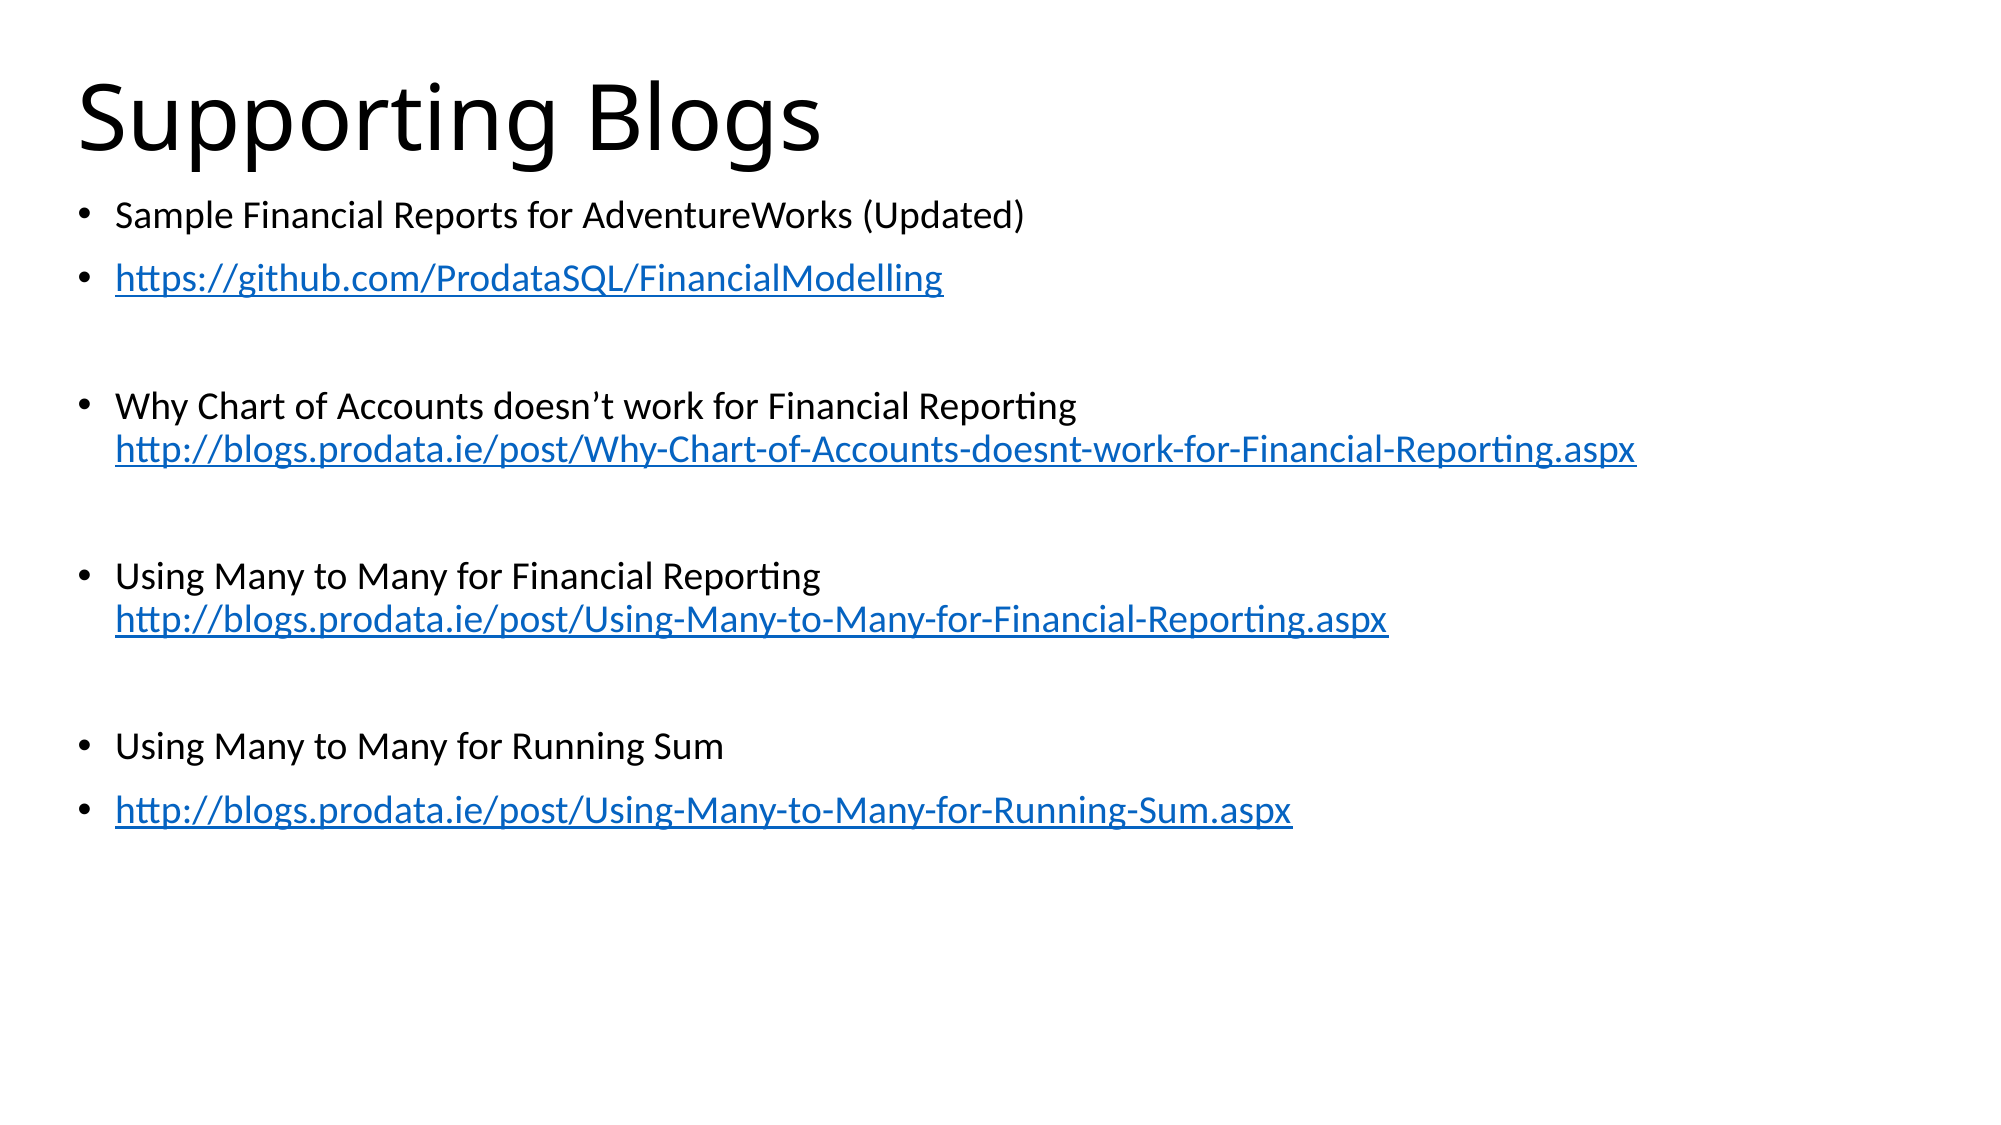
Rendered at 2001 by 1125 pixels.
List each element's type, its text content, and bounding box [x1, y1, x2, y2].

list Sample Financial Reports for AdventureWorks (Updated) https://github.com/ProdataSQL/FinancialModelling Why Chart of Accounts doesn’t work for Financial Reporting http://blogs.prodata.ie/post/Why-Chart-of-Accounts-doesnt-work-for-Financial-Reporting.aspx Using Many to Many for Financial Reporting http://blogs.prodata.ie/post/Using-Many-to-Many-for-Financial-Reporting.aspx Using Many to Many for Running Sum http://blogs.prodata.ie/post/Using-Many-to-Many-for-Running-Sum.aspx [62, 186, 2000, 978]
title Supporting Blogs [62, 11, 1788, 186]
